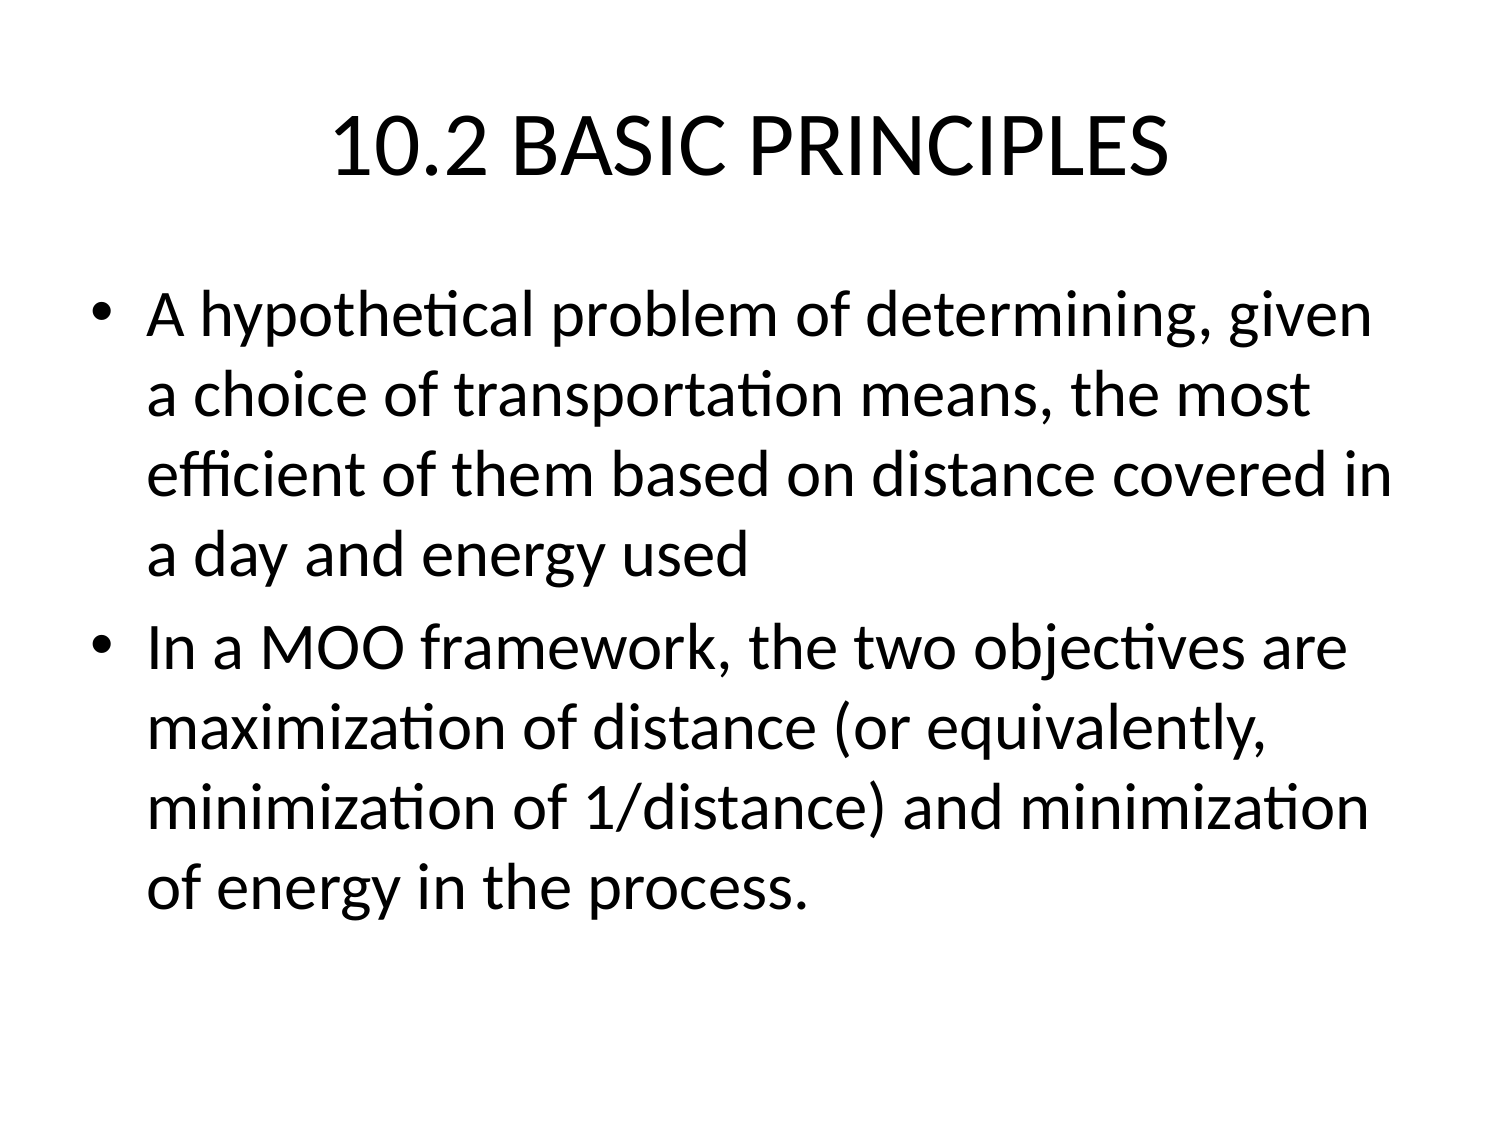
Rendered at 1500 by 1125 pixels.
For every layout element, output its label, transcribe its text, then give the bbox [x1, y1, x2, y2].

title 10.2 BASIC PRINCIPLES [75, 45, 1425, 233]
list A hypothetical problem of determining, given a choice of transportation means, the most efficient of them based on distance covered in a day and energy used In a MOO framework, the two objectives are maximization of distance (or equivalently, minimization of 1/distance) and minimization of energy in the process. [75, 262, 1425, 1005]
